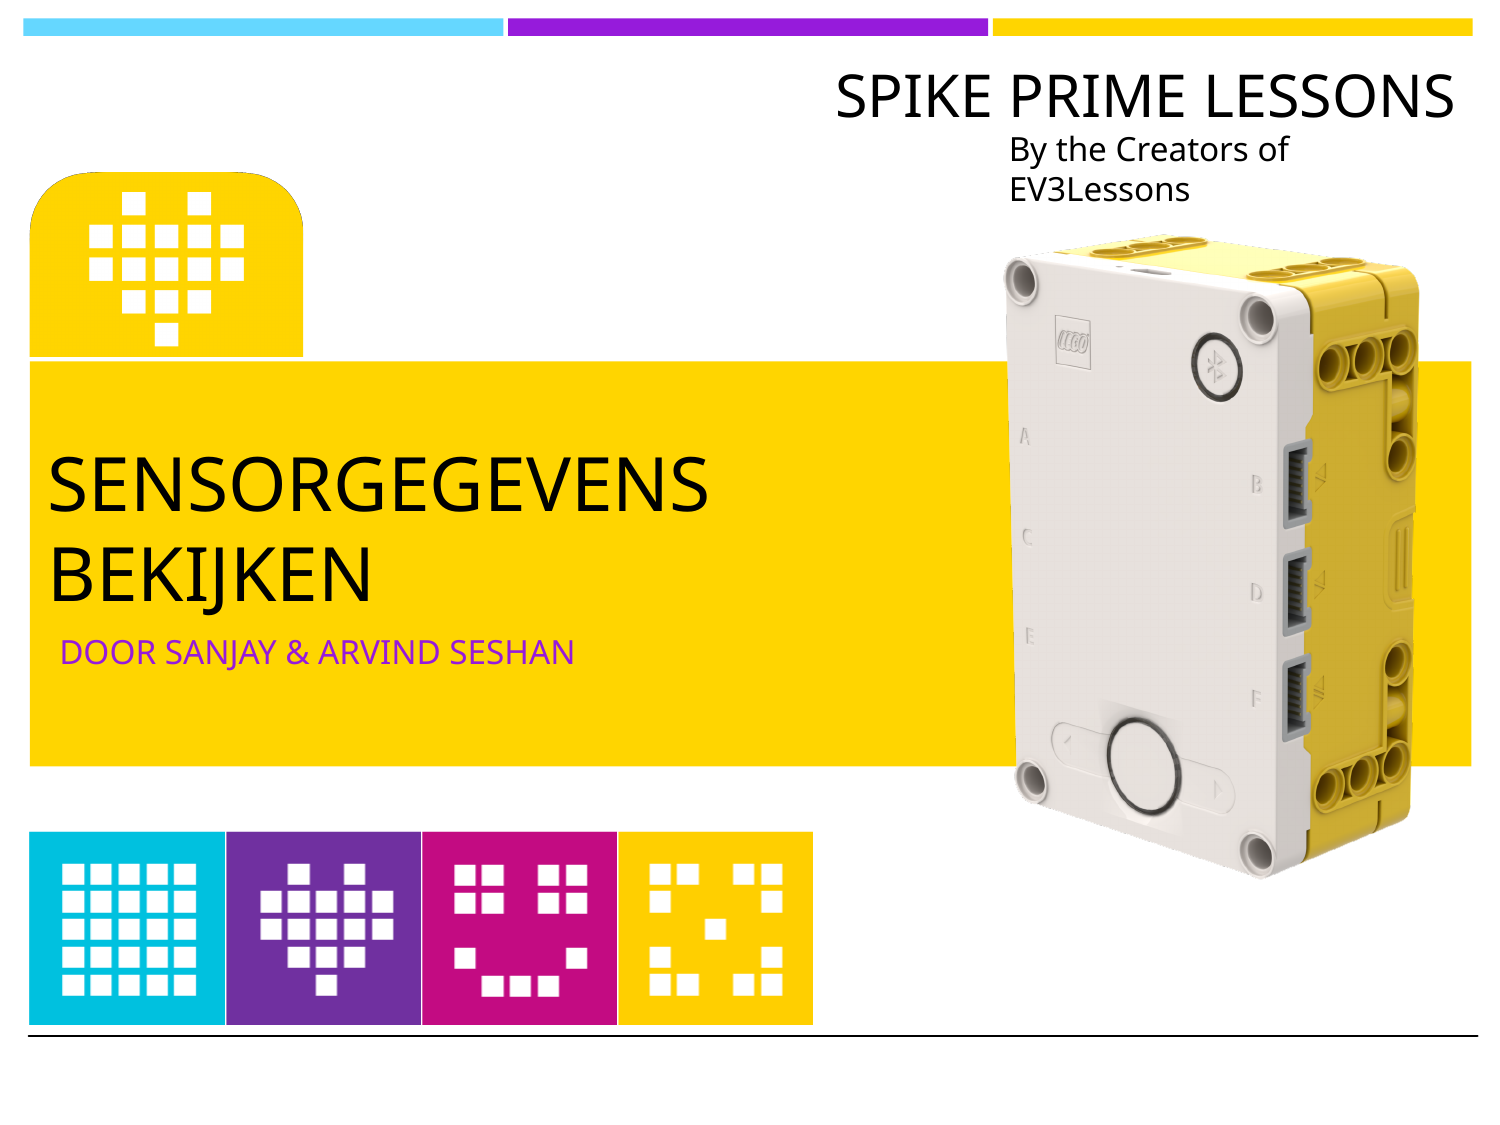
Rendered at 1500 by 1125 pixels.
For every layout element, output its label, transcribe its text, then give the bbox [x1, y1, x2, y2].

subtitle door SANJAY & ARVIND SESHAN [51, 622, 995, 721]
picture [993, 221, 1433, 890]
title SENSORgegevens BEKIJKEN [39, 376, 995, 625]
picture [29, 172, 304, 357]
picture [29, 830, 813, 1025]
